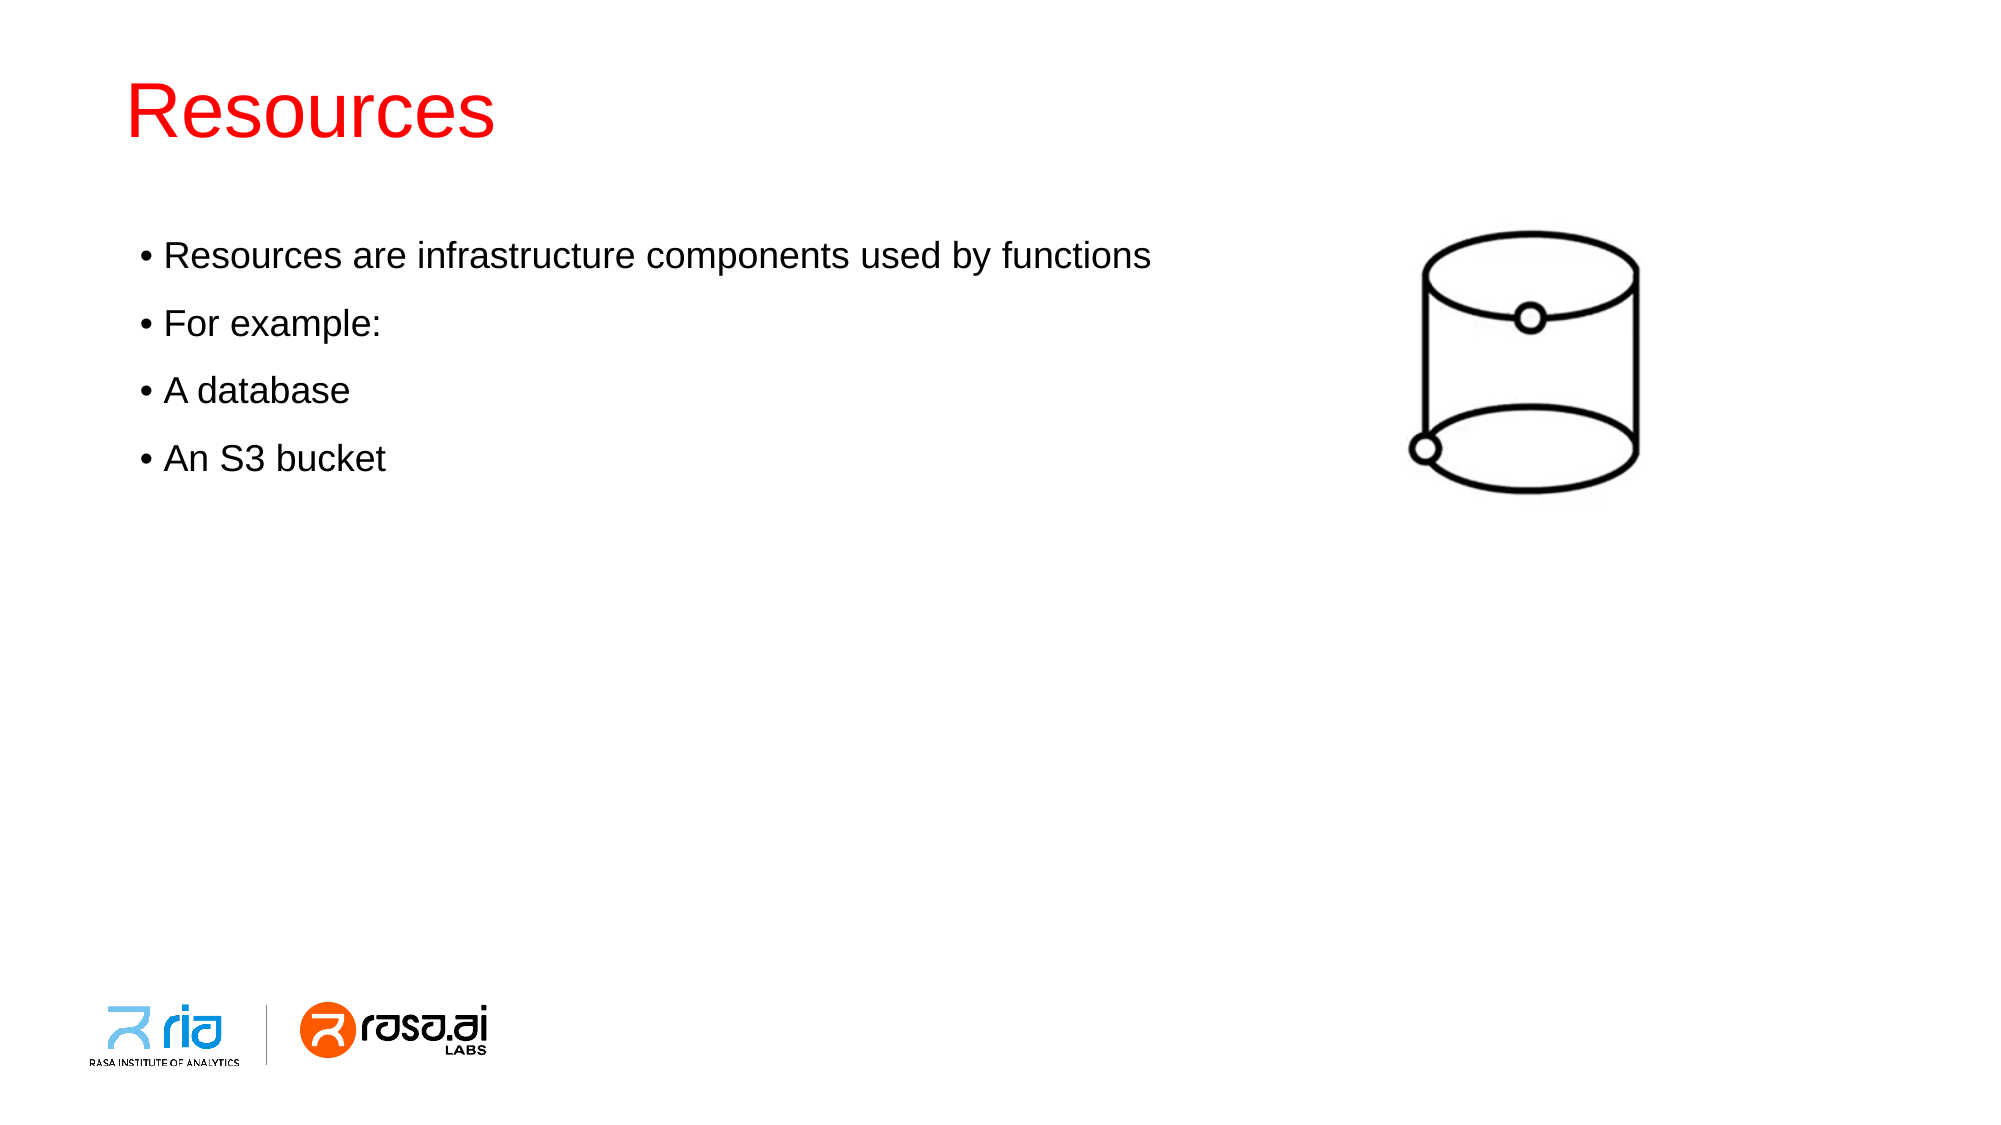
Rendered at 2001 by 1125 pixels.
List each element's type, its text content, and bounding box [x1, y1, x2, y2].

picture [1361, 201, 1659, 512]
picture [78, 992, 250, 1078]
text_box • Resources are infrastructure components used by functions • For example: • A database • An S3 bucket [124, 201, 1360, 487]
title Resources [125, 59, 1791, 154]
